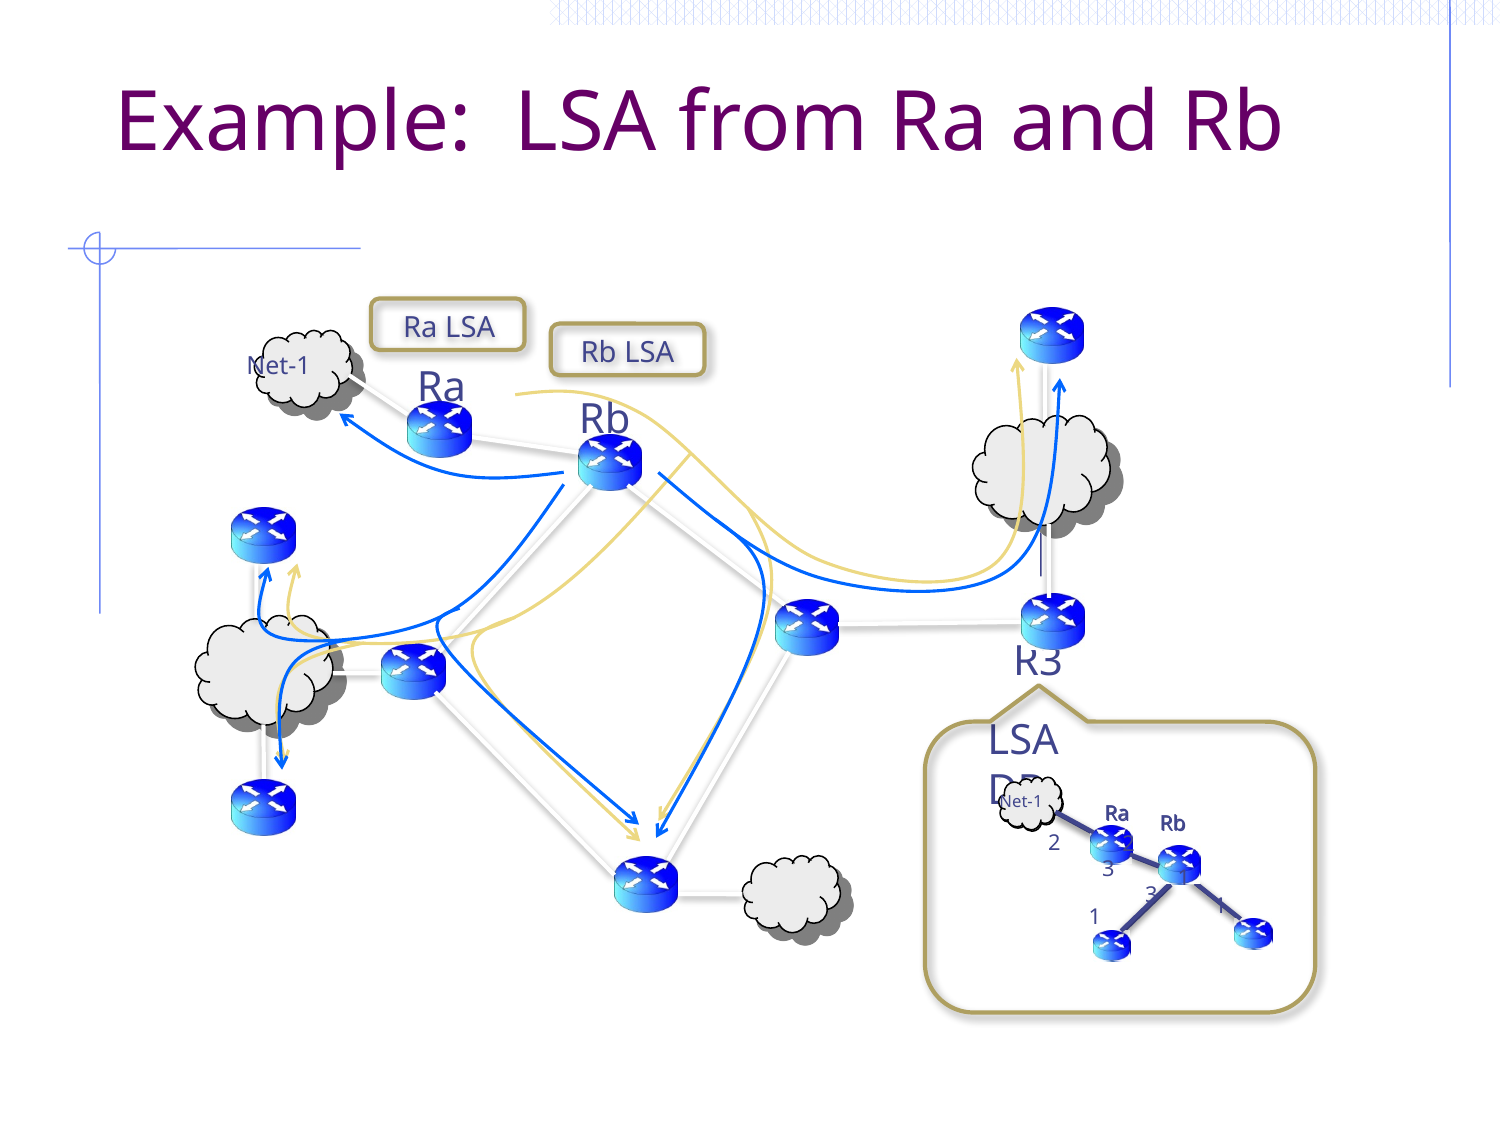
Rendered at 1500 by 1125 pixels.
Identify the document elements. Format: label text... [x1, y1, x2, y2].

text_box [194, 298, 1316, 1013]
title Example: LSA from Ra and Rb [99, 24, 1375, 175]
